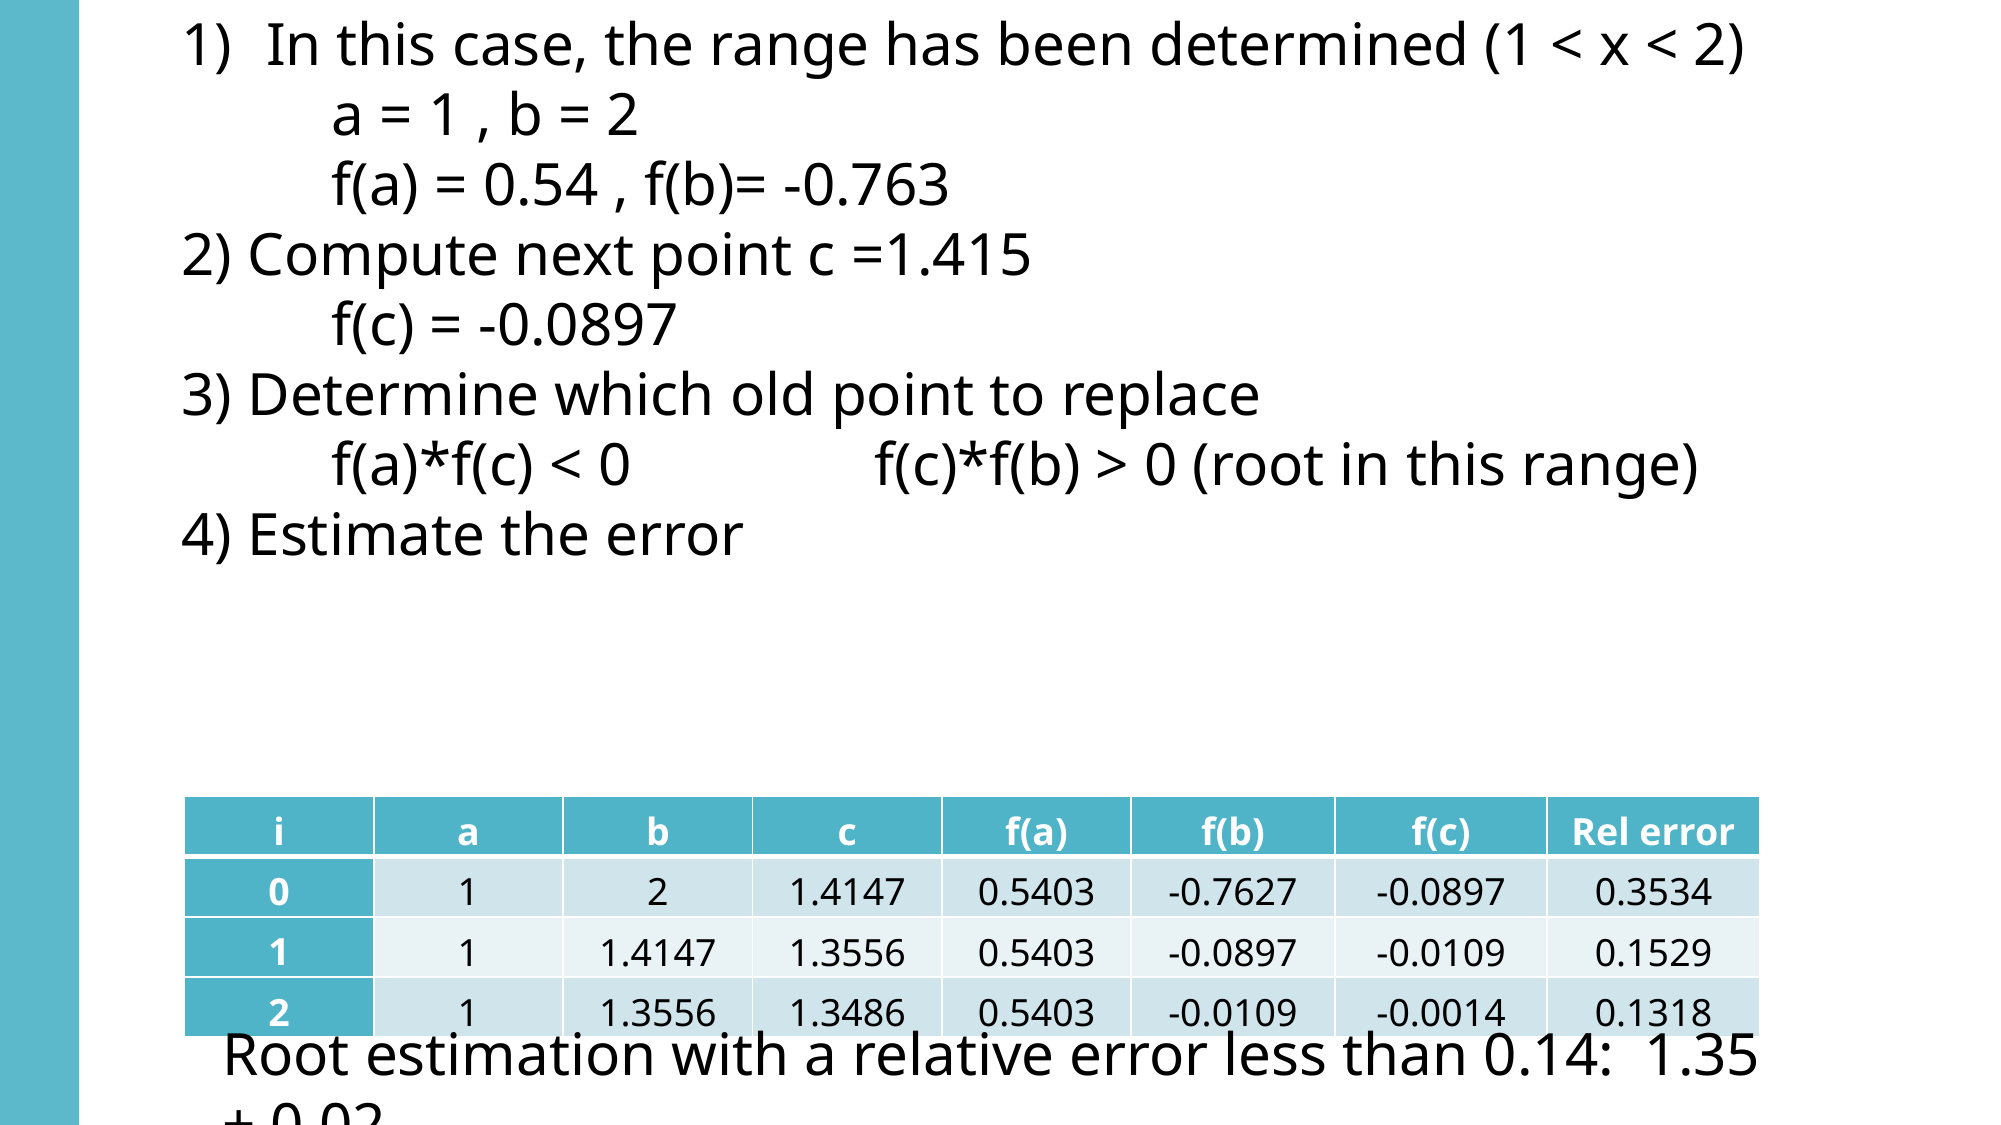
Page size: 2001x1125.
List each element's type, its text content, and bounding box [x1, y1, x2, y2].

table_cell 2 [564, 859, 752, 916]
table_header a [375, 797, 562, 854]
table_cell 0.5403 [943, 859, 1130, 916]
table_cell -0.0897 [1336, 859, 1546, 916]
table_cell 1 [375, 978, 562, 1009]
table_header b [564, 797, 752, 854]
table_cell -0.0014 [1336, 978, 1546, 1009]
table_cell 1.3556 [564, 978, 752, 1009]
table_cell 1.3486 [753, 978, 941, 1009]
table_cell 0.5403 [943, 918, 1130, 976]
table_cell -0.0897 [1132, 918, 1334, 976]
table_header i [185, 797, 373, 854]
table_header f(b) [1132, 797, 1334, 854]
table_cell 1 [185, 918, 373, 976]
table_cell 0.3534 [1548, 859, 1759, 916]
table_cell 0.1318 [1548, 978, 1759, 1009]
text_box [538, 547, 2000, 623]
table_header f(a) [943, 797, 1130, 854]
table_cell 1 [375, 918, 562, 976]
table_cell -0.0109 [1132, 978, 1334, 1009]
text_box [0, 0, 80, 1125]
table_cell -0.0109 [1336, 918, 1546, 976]
table_cell 0.1529 [1548, 918, 1759, 976]
text_box Root estimation with a relative error less than 0.14: 1.35 ± 0.02 [207, 1009, 1793, 1125]
table_cell 1.3556 [753, 918, 941, 976]
table_cell 1.4147 [564, 918, 752, 976]
table_header Rel error [1548, 797, 1759, 854]
table_cell 1.4147 [753, 859, 941, 916]
table_header f(c) [1336, 797, 1546, 854]
table_cell -0.7627 [1132, 859, 1334, 916]
table_header c [753, 797, 941, 854]
table_cell 0.5403 [943, 978, 1130, 1009]
table_cell 2 [185, 978, 373, 1036]
table_cell 0 [185, 859, 373, 916]
table_cell 1 [375, 859, 562, 916]
